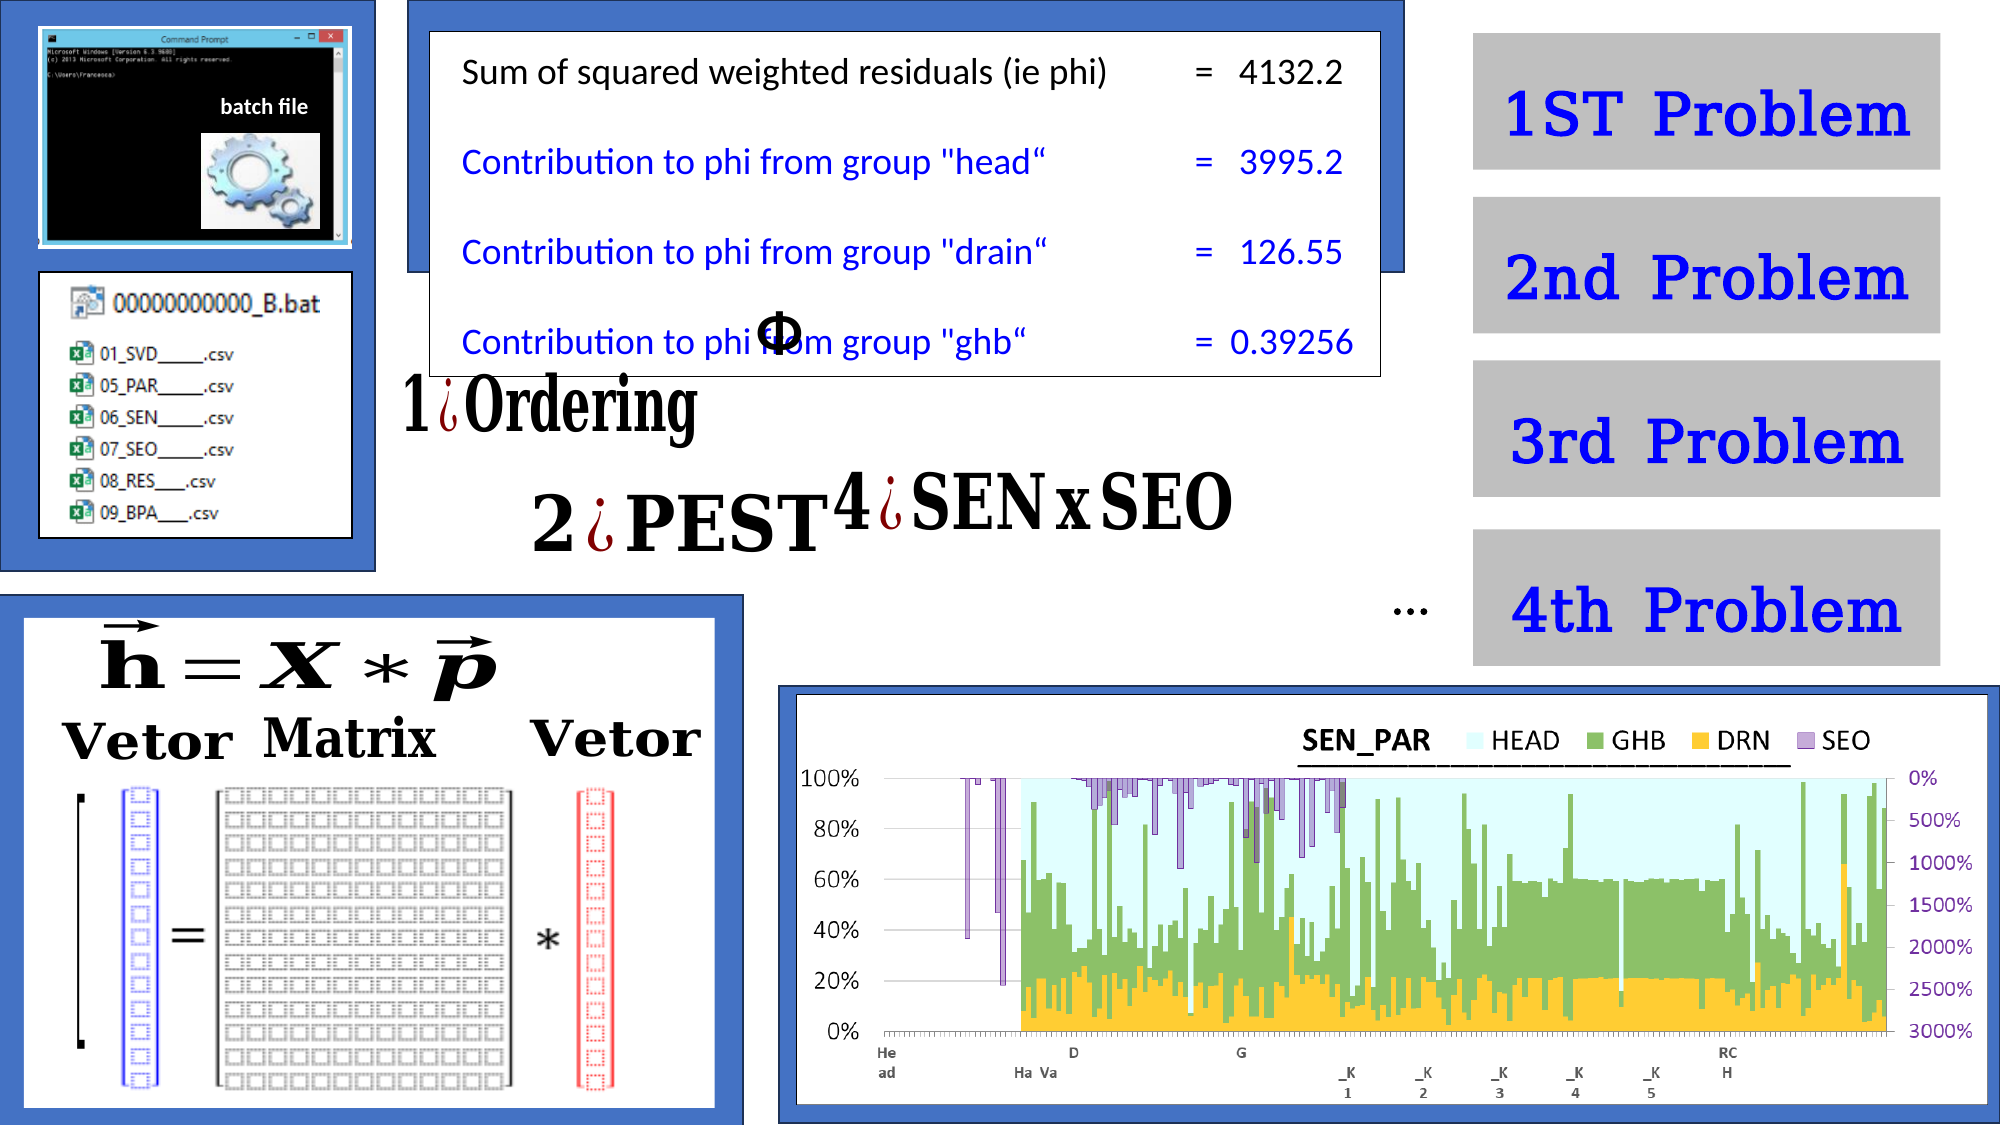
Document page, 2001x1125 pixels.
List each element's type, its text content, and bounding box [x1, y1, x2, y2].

text_box 2nd Problem [1473, 196, 1941, 334]
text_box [38, 26, 352, 538]
text_box [778, 685, 2000, 1124]
text_box [23, 617, 716, 1109]
text_box [0, 0, 376, 572]
text_box [407, 0, 1405, 273]
picture [201, 133, 320, 229]
picture [796, 694, 1988, 1105]
text_box Sum of squared weighted residuals (ie phi) = 4132.2 Contribution to phi from group "head“ = 3995.2 Contribution to phi from group "drain“ = 126.55 Contribution to phi from group "ghb“ = 0.39256 [429, 31, 1381, 377]
text_box 4th Problem [1473, 529, 1941, 666]
text_box 3rd Problem [1473, 360, 1941, 497]
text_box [59, 617, 706, 1108]
text_box [0, 594, 744, 1125]
text_box 1ST Problem [1473, 33, 1941, 170]
